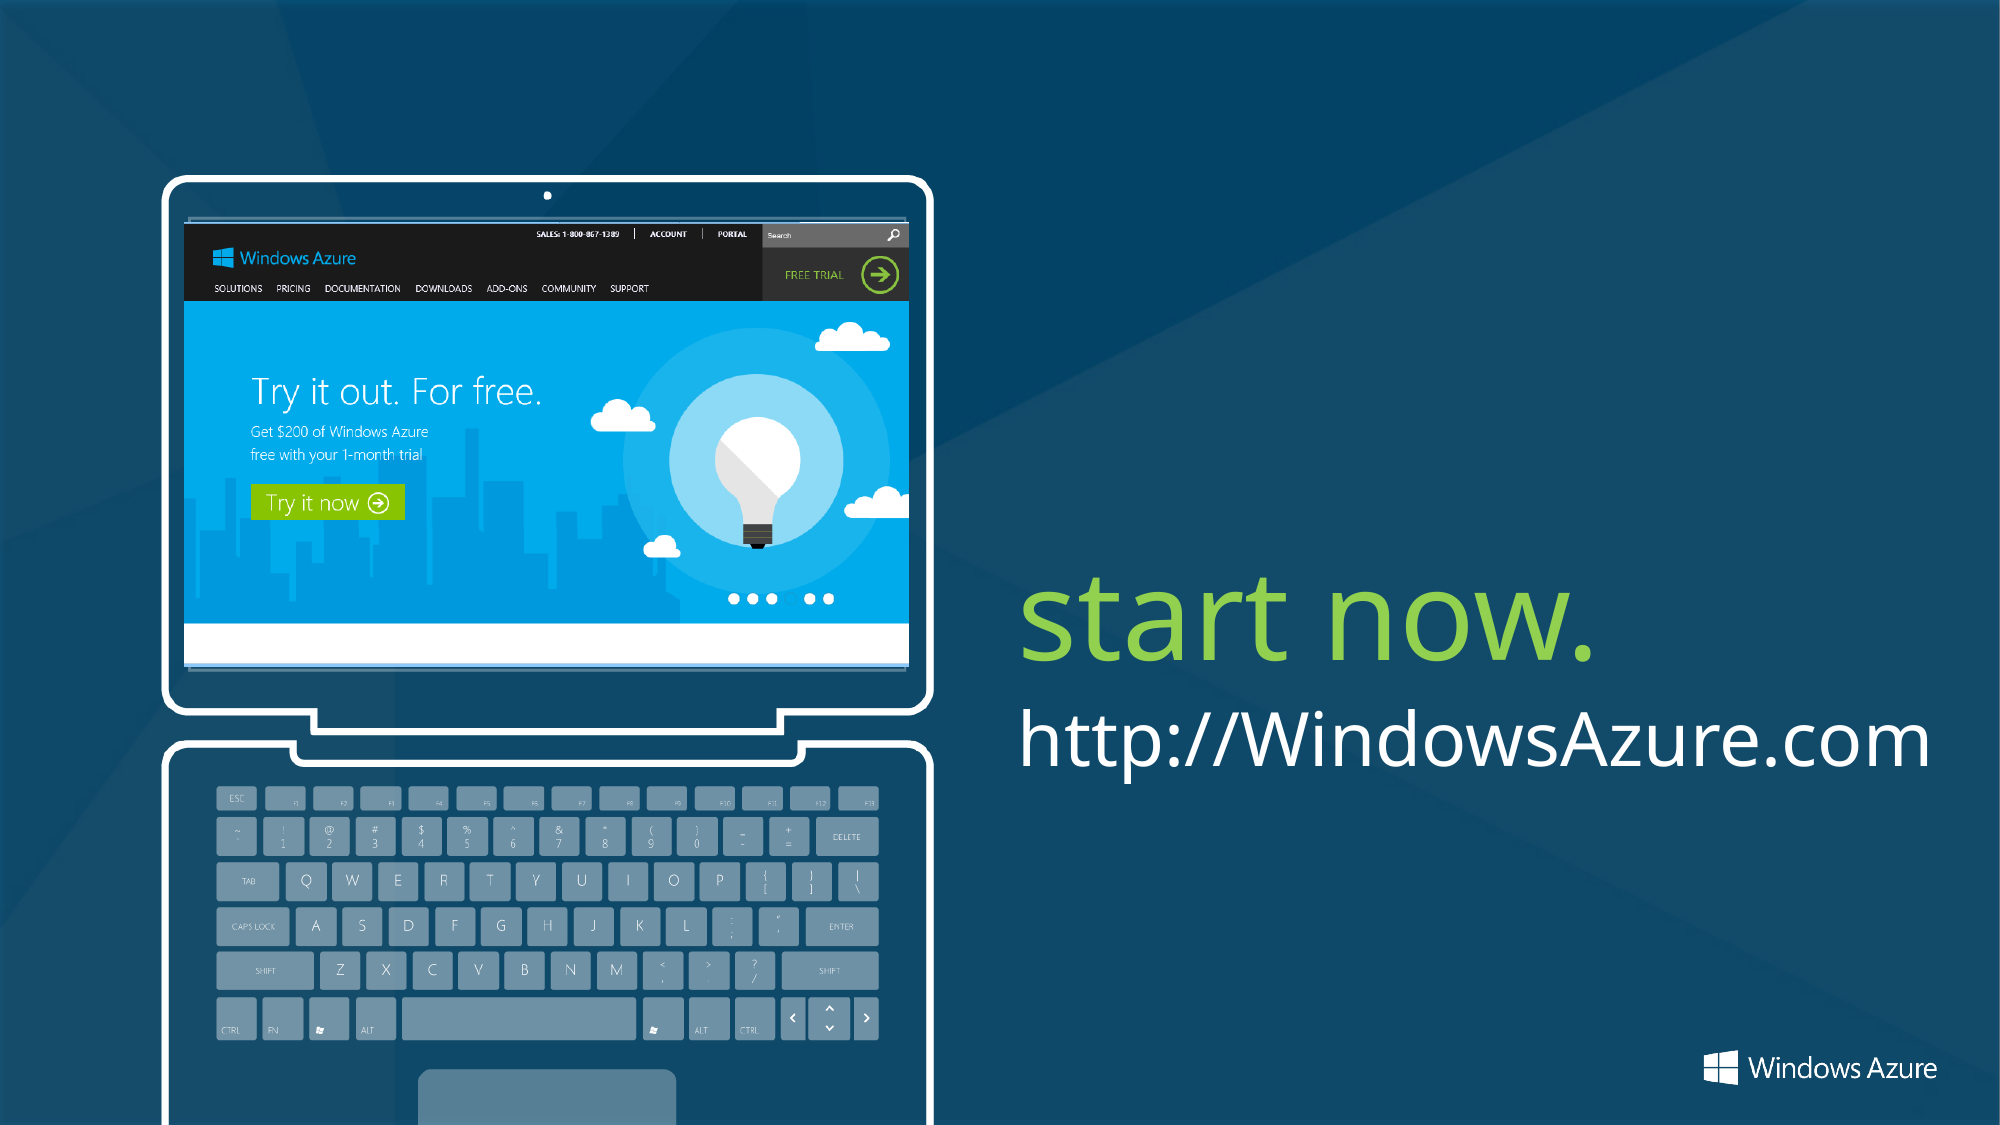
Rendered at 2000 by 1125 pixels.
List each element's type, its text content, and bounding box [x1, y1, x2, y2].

list start now. http://WindowsAzure.com [1017, 551, 1936, 789]
picture [0, 0, 2000, 1125]
